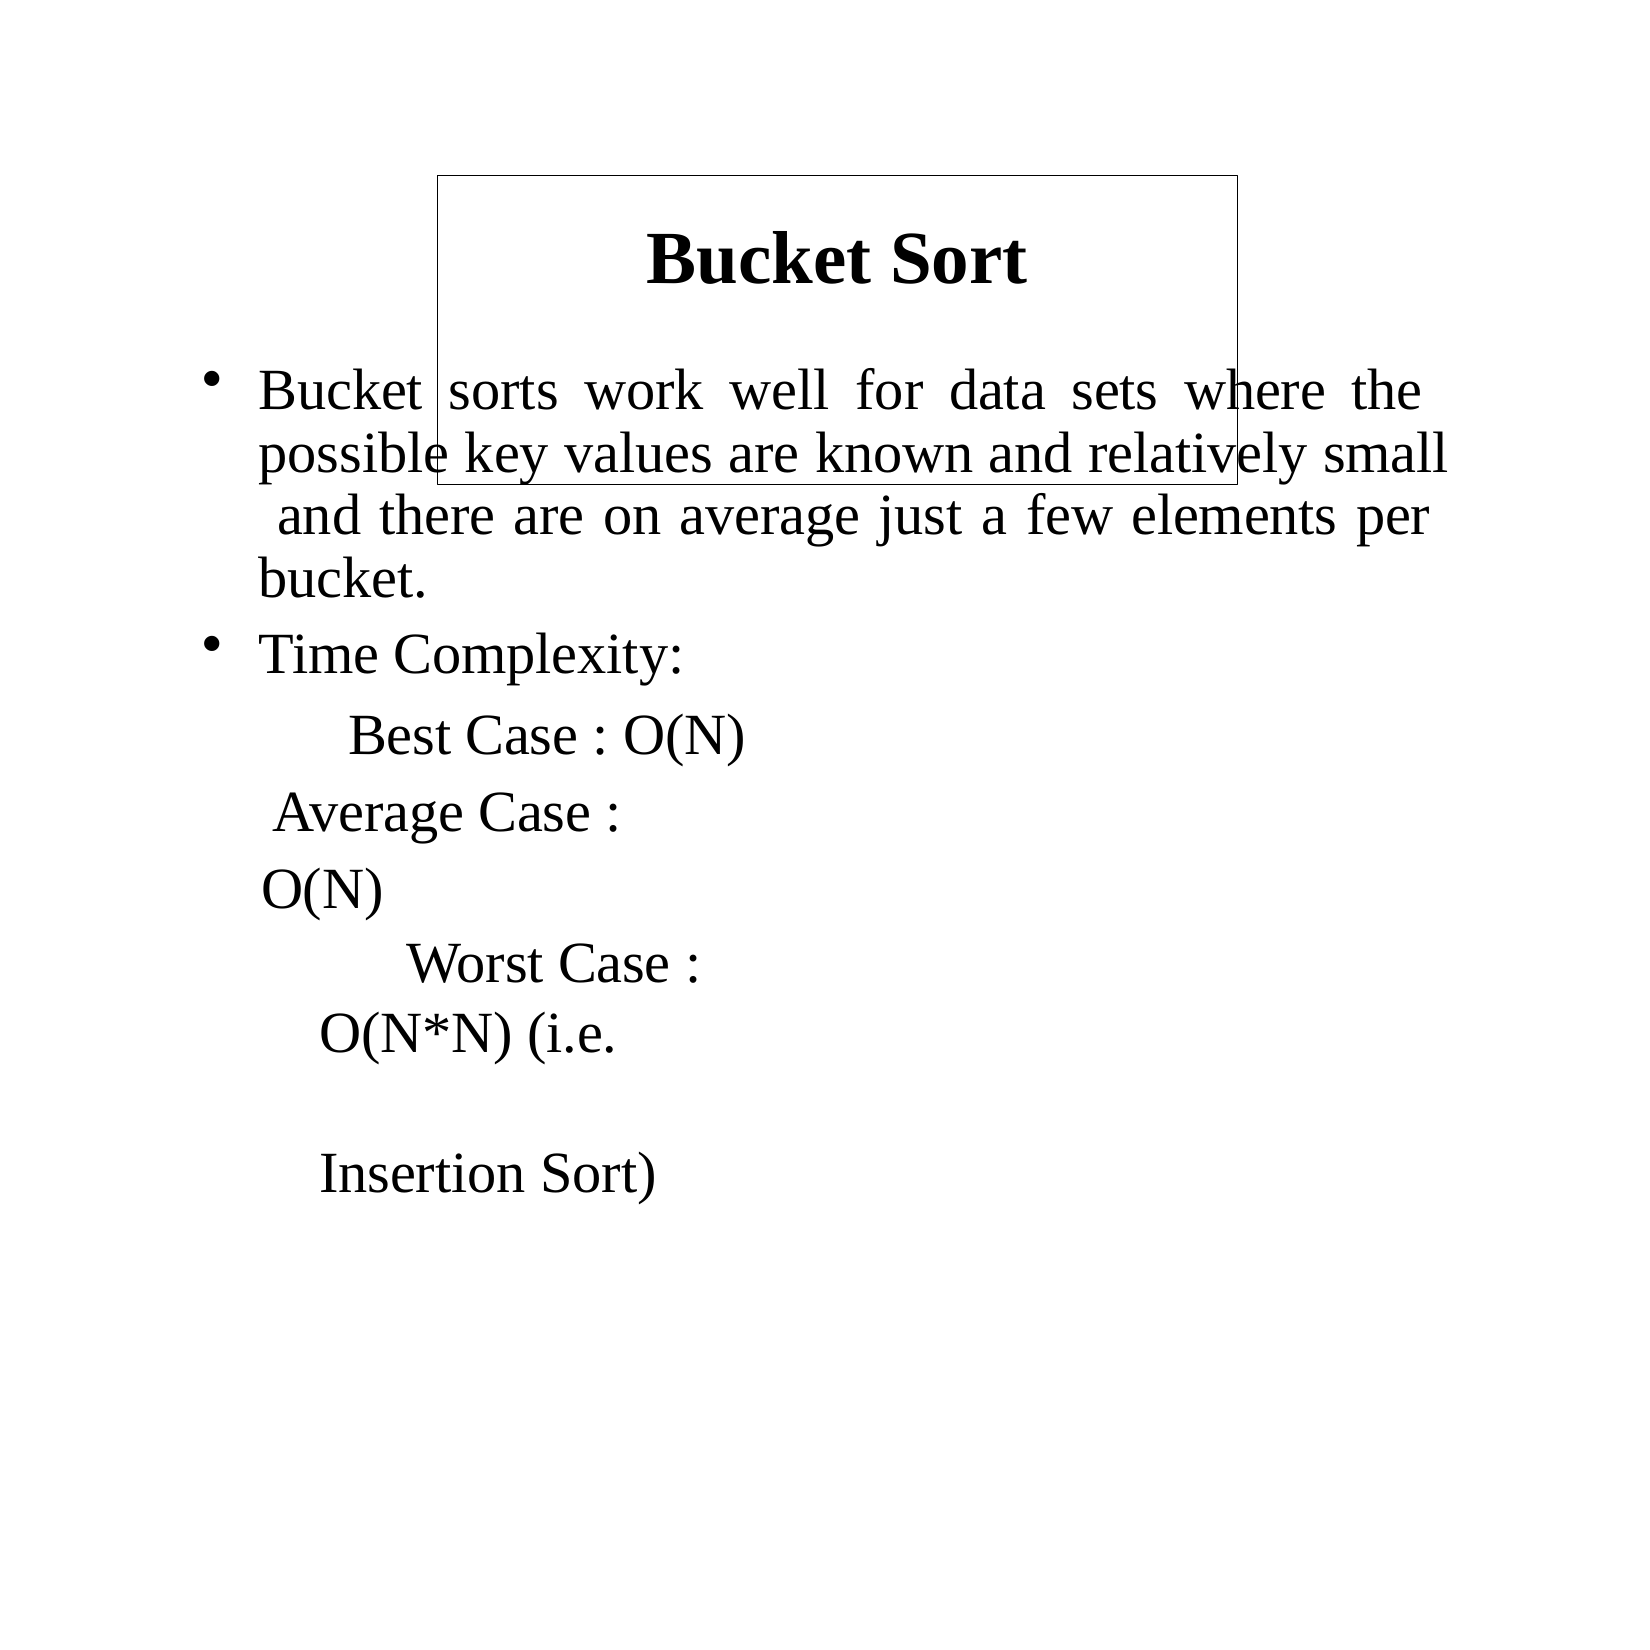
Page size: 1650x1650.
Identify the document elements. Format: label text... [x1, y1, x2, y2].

title Bucket Sort [437, 174, 1238, 357]
text_box Bucket sorts work well for data sets where the possible key values are known and relatively small and there are on average just a few elements per bucket. Time Complexity: Best Case : O(N) Average Case : O(N) Worst Case : O(N*N) (i.e. Insertion Sort) [200, 357, 1450, 1204]
